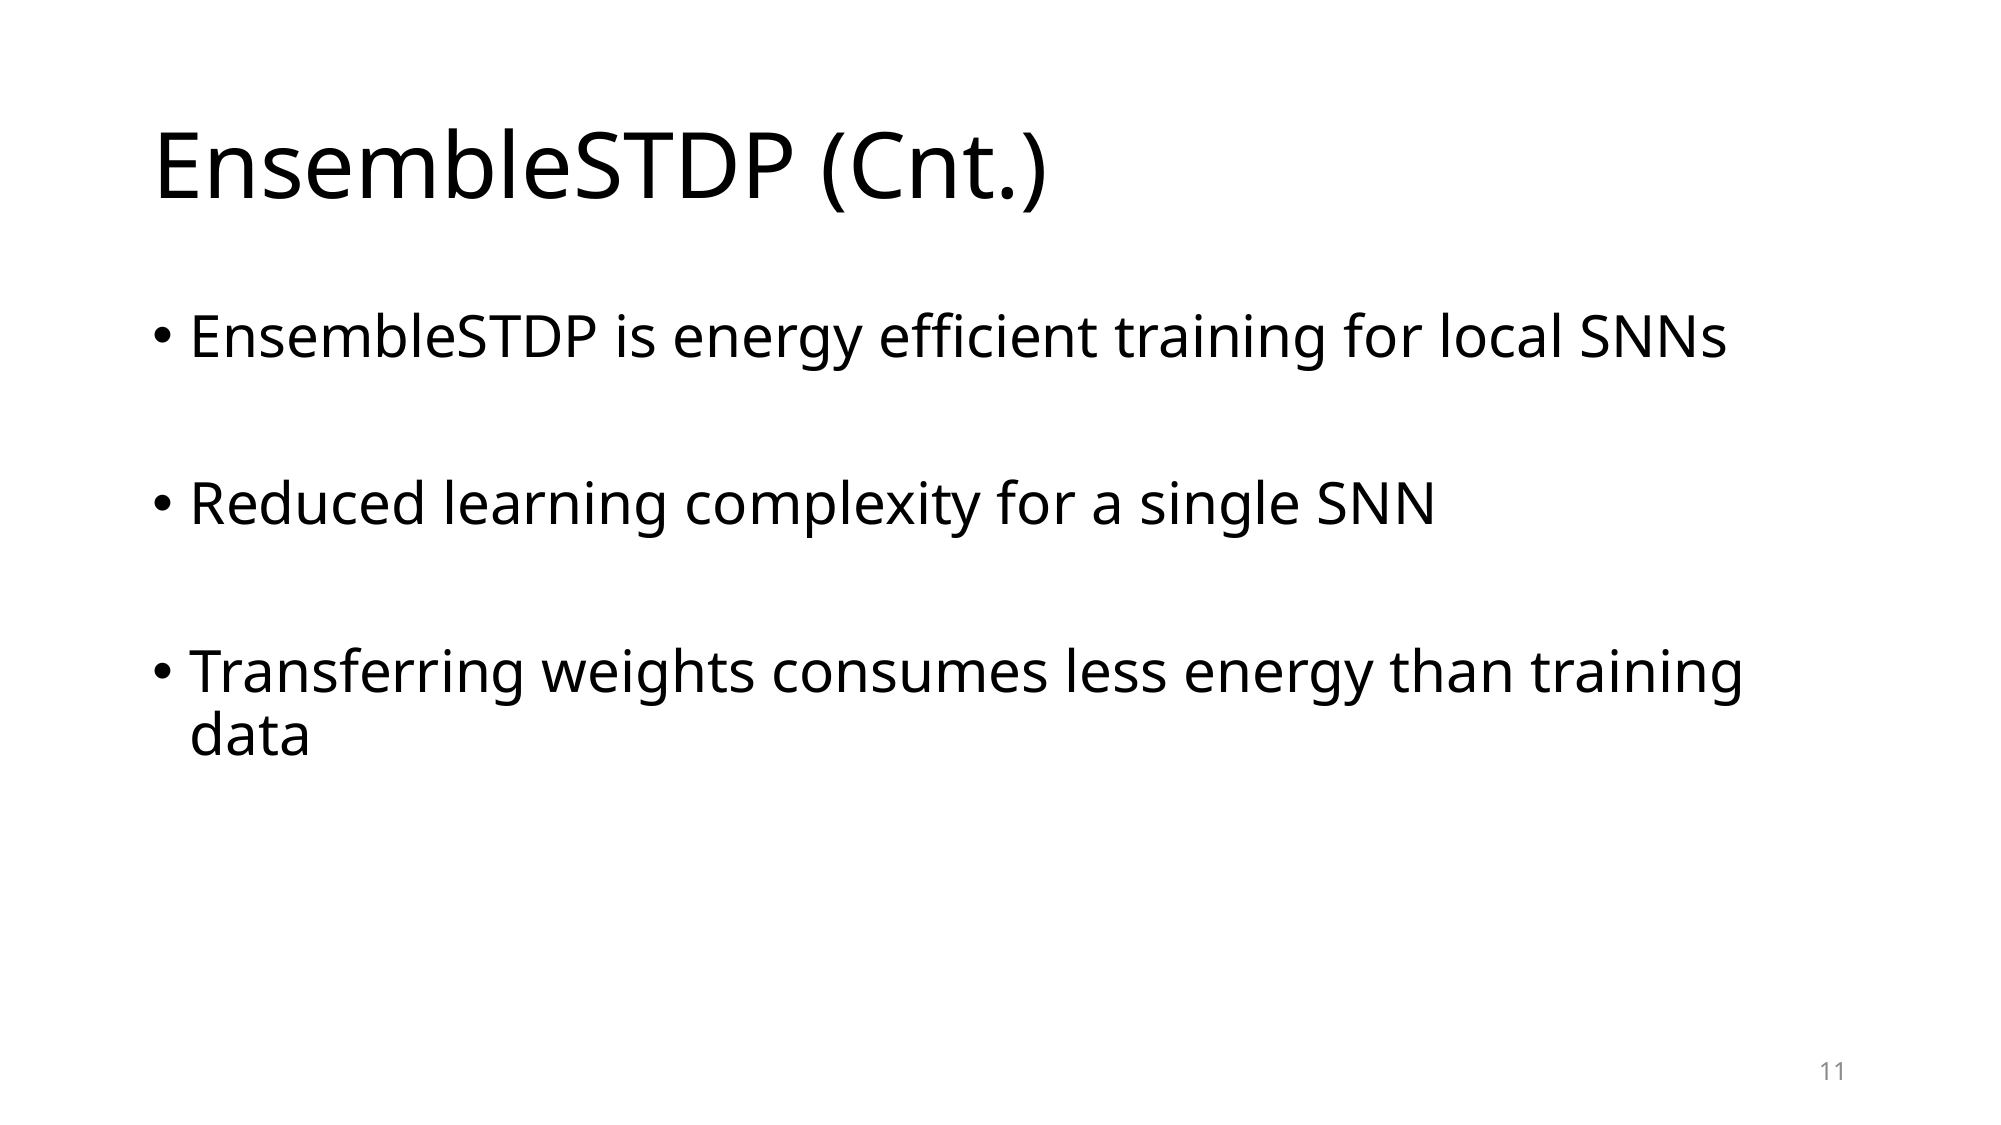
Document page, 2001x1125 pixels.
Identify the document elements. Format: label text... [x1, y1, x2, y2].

slide_number 11 [1412, 1042, 1863, 1103]
title EnsembleSTDP (Cnt.) [137, 59, 1863, 278]
list EnsembleSTDP is energy efficient training for local SNNs Reduced learning complexity for a single SNN Transferring weights consumes less energy than training data [137, 299, 1863, 1014]
